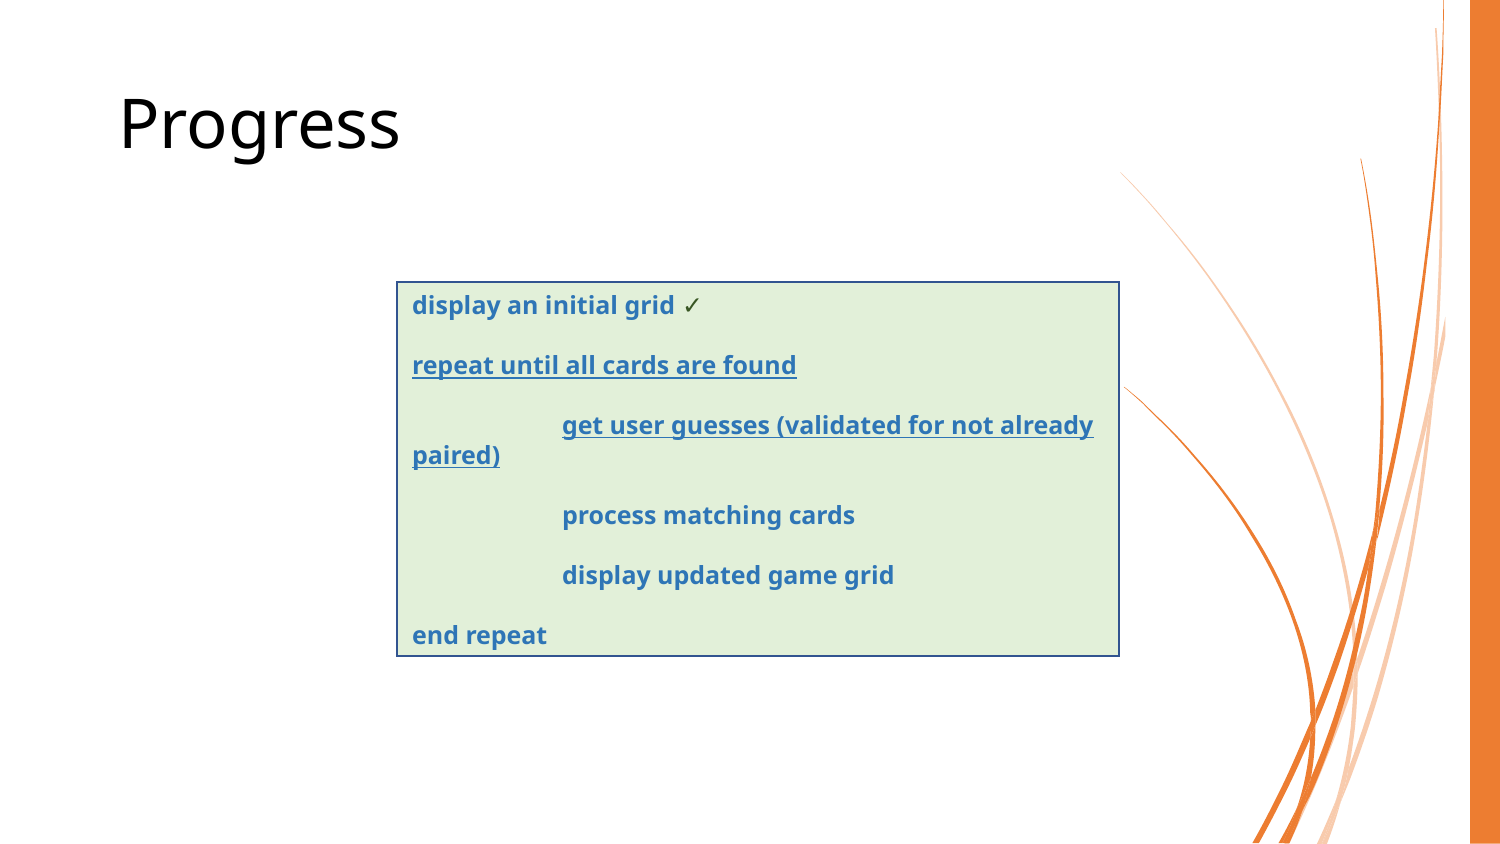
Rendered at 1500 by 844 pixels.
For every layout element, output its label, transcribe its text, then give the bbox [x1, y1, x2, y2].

title Progress [103, 44, 1397, 208]
text_box display an initial grid ✓ repeat until all cards are found get user guesses (validated for not already paired) process matching cards display updated game grid end repeat [396, 281, 1120, 657]
